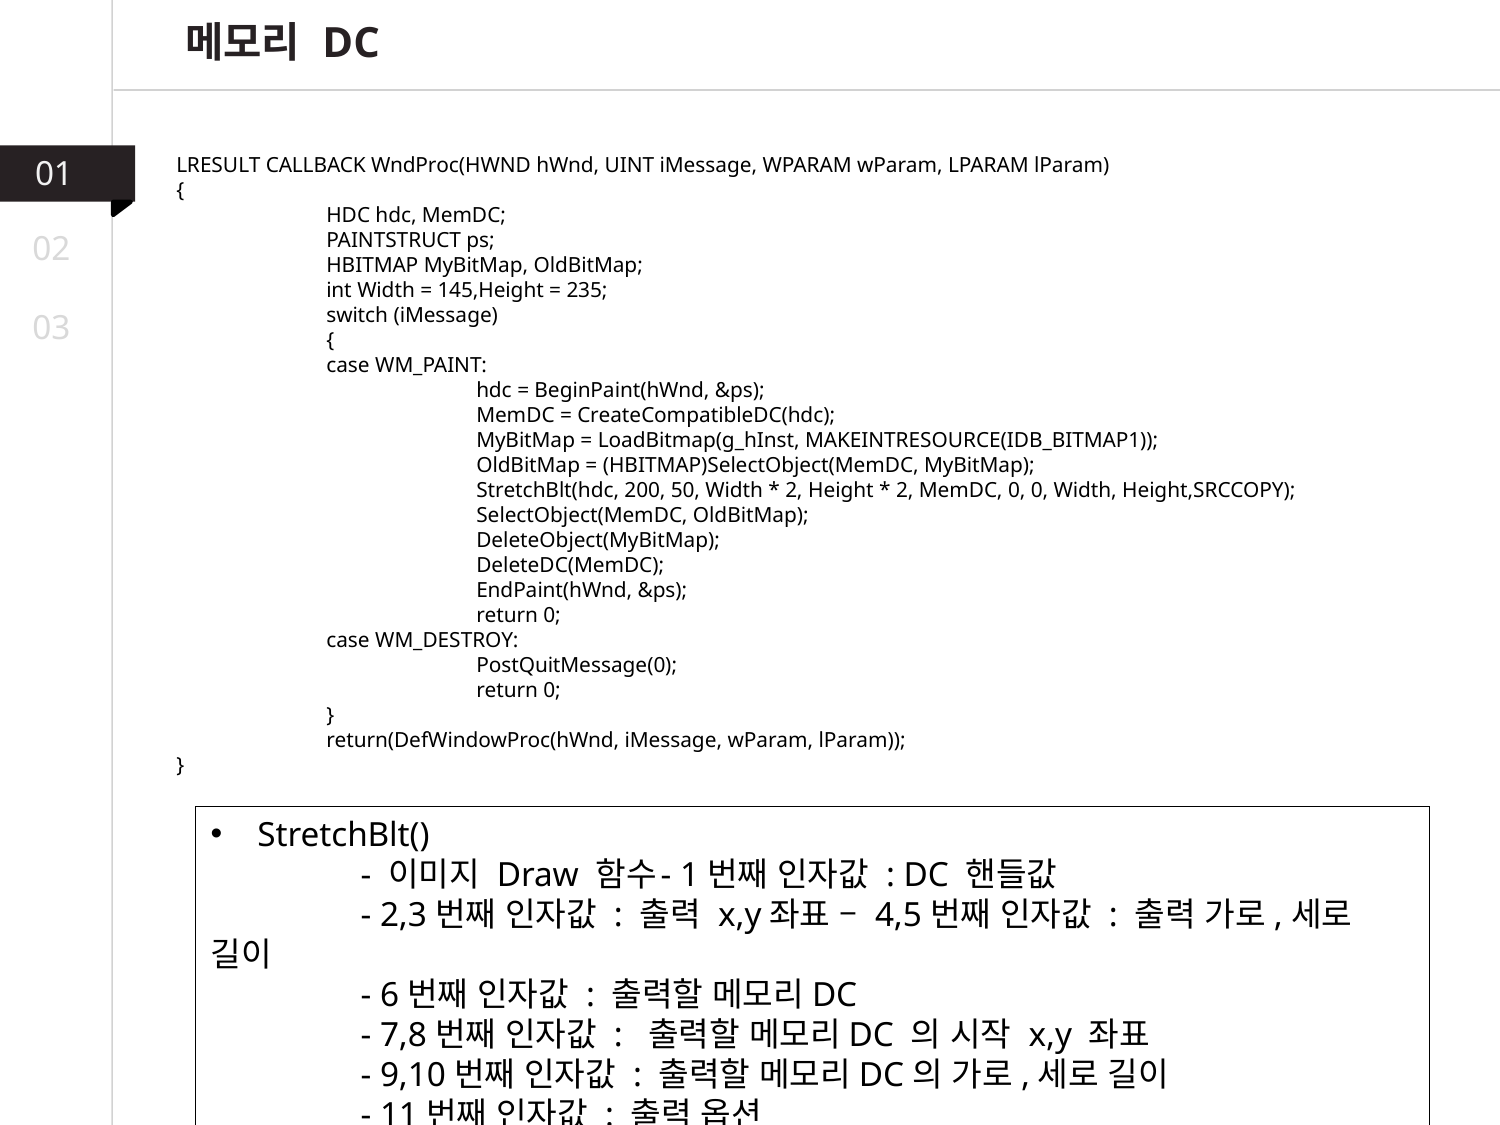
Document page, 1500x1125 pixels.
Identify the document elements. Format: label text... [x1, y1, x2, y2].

text_box [0, 143, 107, 204]
text_box 02 [17, 219, 92, 275]
text_box [117, 143, 137, 204]
text_box StretchBlt() - 이미지 Draw 함수 - 1번째 인자값 : DC 핸들값 - 2,3번째 인자값 : 출력 x,y좌표 – 4,5번째 인자값 : 출력 가로,세로 길이 - 6번째 인자값 : 출력할 메모리DC - 7,8번째 인자값 : 출력할 메모리DC 의 시작 x,y 좌표 - 9,10번째 인자값 : 출력할 메모리DC의 가로,세로 길이 - 11번째 인자값 : 출력 옵션 [195, 806, 1430, 1125]
text_box 메모리 DC [121, 8, 443, 74]
text_box [117, 199, 133, 215]
text_box 01 [20, 144, 107, 200]
text_box LRESULT CALLBACK WndProc(HWND hWnd, UINT iMessage, WPARAM wParam, LPARAM lParam) { HDC hdc, MemDC; PAINTSTRUCT ps; HBITMAP MyBitMap, OldBitMap; int Width = 145,Height = 235; switch (iMessage) { case WM_PAINT: hdc = BeginPaint(hWnd, &ps); MemDC = CreateCompatibleDC(hdc); MyBitMap = LoadBitmap(g_hInst, MAKEINTRESOURCE(IDB_BITMAP1)); OldBitMap = (HBITMAP)SelectObject(MemDC, MyBitMap); StretchBlt(hdc, 200, 50, Width * 2, Height * 2, MemDC, 0, 0, Width, Height,SRCCOPY); SelectObject(MemDC, OldBitMap); DeleteObject(MyBitMap); DeleteDC(MemDC); EndPaint(hWnd, &ps); return 0; case WM_DESTROY: PostQuitMessage(0); return 0; } return(DefWindowProc(hWnd, iMessage, wParam, lParam)); } [161, 144, 1471, 784]
text_box 03 [17, 298, 92, 354]
